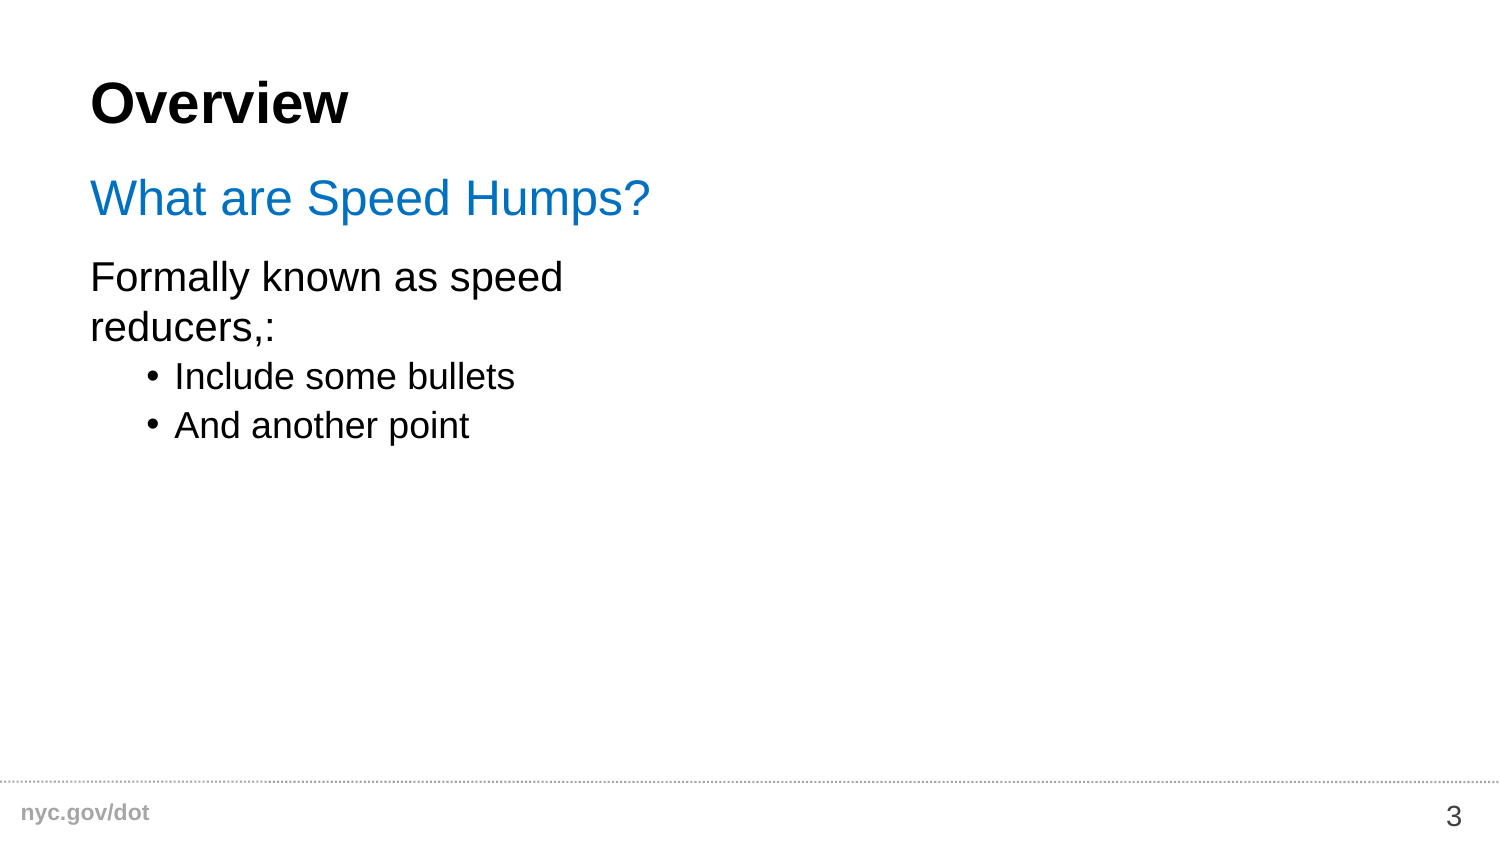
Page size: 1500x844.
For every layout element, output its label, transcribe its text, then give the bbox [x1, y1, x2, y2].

title Overview [75, 54, 793, 145]
list Formally known as speed reducers,: Include some bullets And another point [75, 242, 665, 761]
slide_number 3 [1127, 790, 1478, 836]
list What are Speed Humps? [75, 157, 681, 230]
